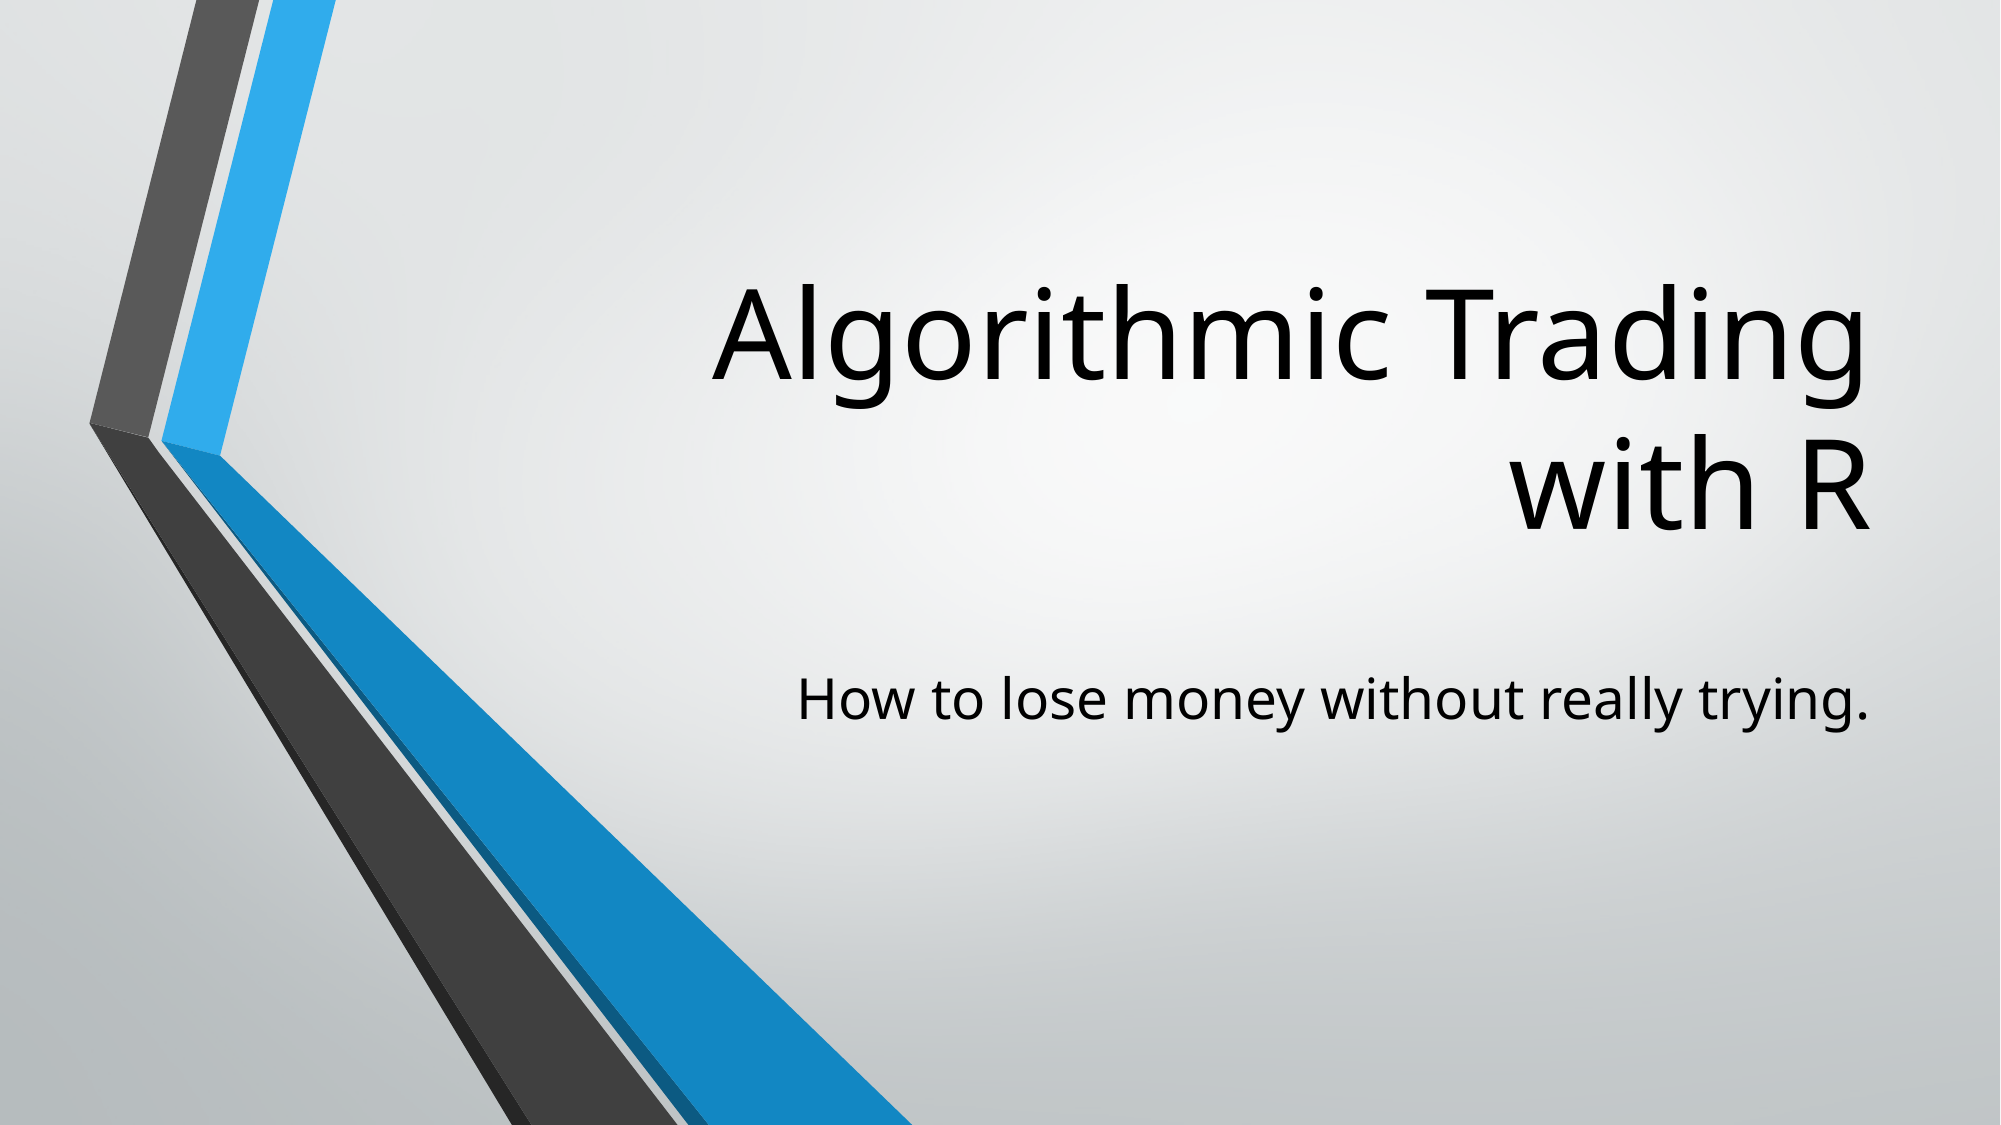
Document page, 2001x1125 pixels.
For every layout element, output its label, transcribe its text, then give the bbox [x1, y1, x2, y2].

subtitle How to lose money without really trying. [740, 655, 1887, 788]
title Algorithmic Trading with R [480, 264, 1887, 562]
